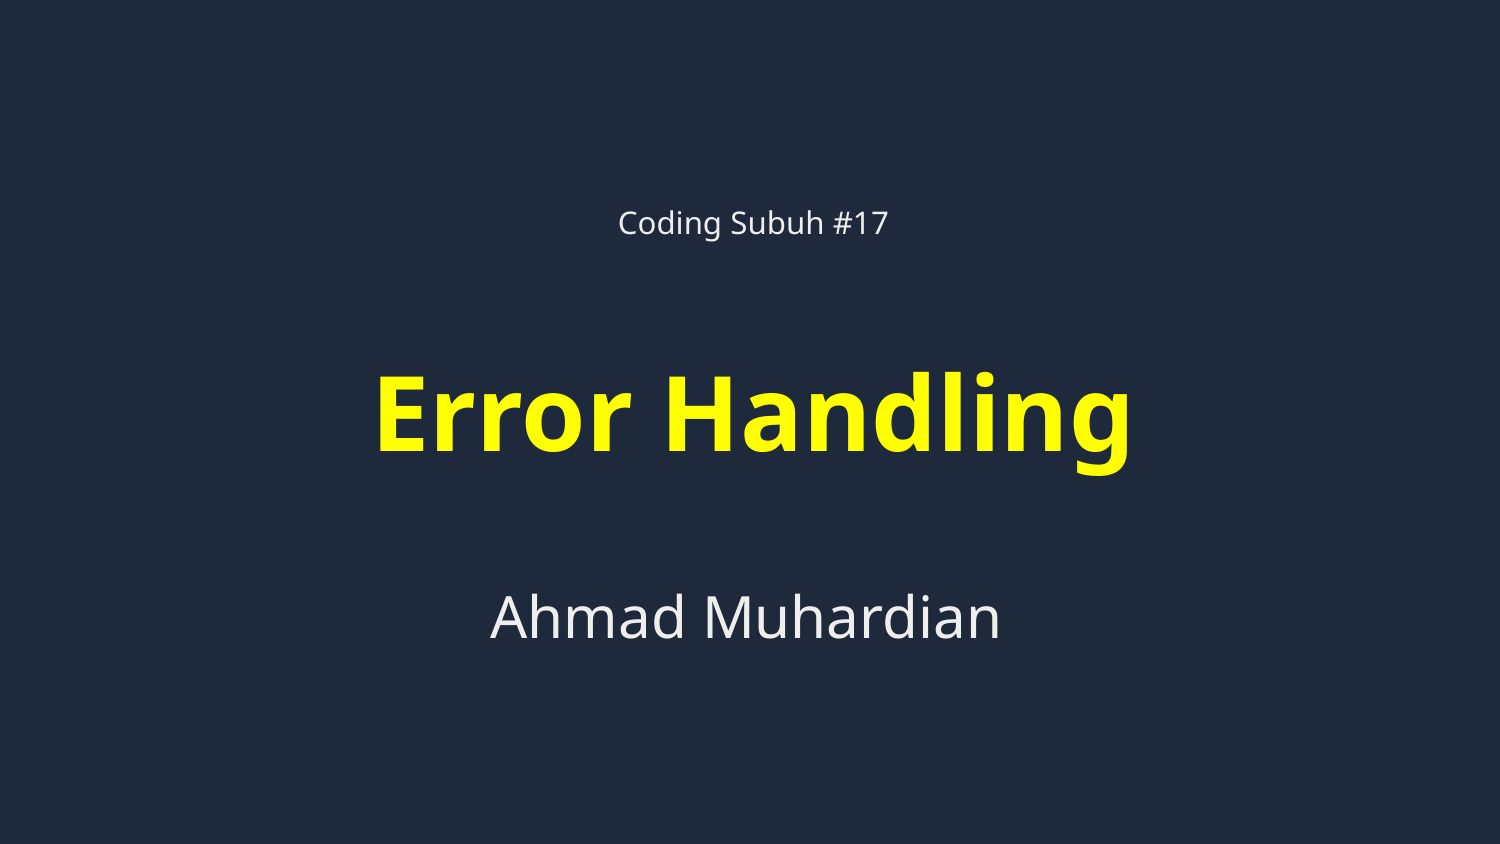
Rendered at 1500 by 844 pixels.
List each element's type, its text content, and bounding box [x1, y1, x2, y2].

subtitle Coding Subuh #17 [54, 188, 1453, 708]
subtitle Ahmad Muhardian [47, 565, 1446, 844]
